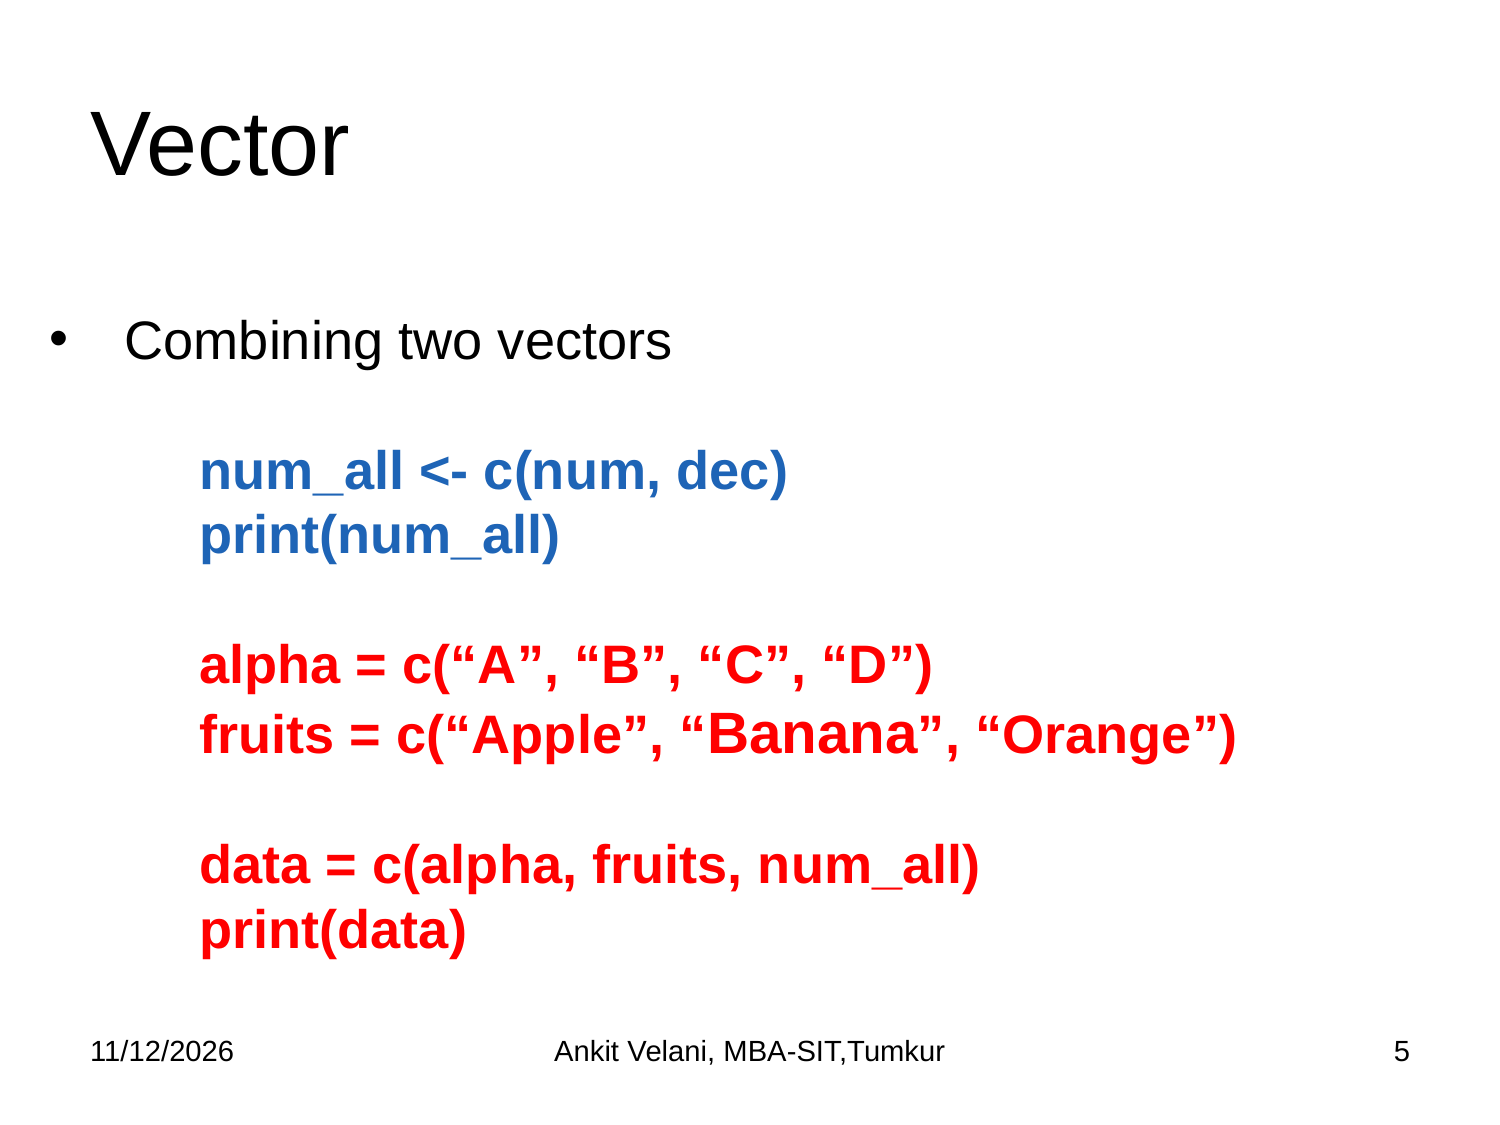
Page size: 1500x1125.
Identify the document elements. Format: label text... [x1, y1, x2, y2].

footer Ankit Velani, MBA-SIT,Tumkur [512, 1024, 988, 1103]
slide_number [75, 1024, 425, 1103]
title Vector [75, 45, 1425, 232]
list Combining two vectors num_all <- c(num, dec) print(num_all) alpha = c(“A”, “B”, “C”, “D”) fruits = c(“Apple”, “Banana”, “Orange”) data = c(alpha, fruits, num_all) print(data) [34, 232, 1425, 975]
slide_number 5 [1074, 1024, 1425, 1103]
